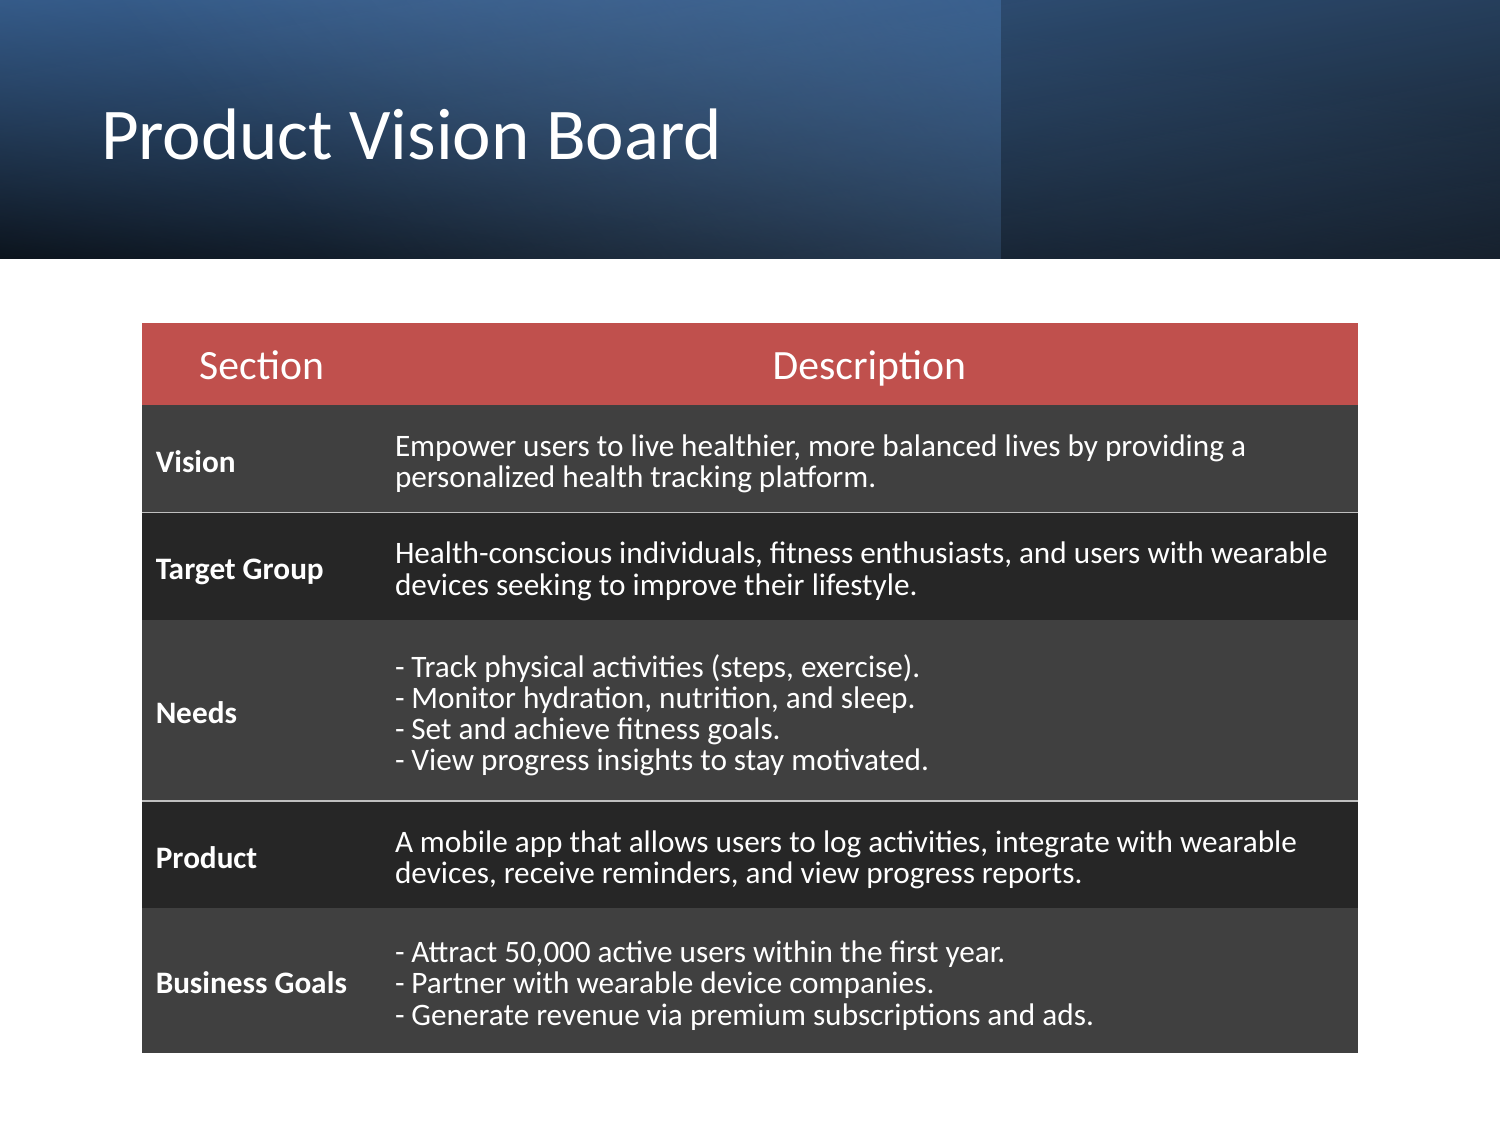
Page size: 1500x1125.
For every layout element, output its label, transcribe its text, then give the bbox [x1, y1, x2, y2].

table_header Description [381, 323, 1358, 405]
table_cell Health-conscious individuals, fitness enthusiasts, and users with wearable devices seeking to improve their lifestyle. [381, 513, 1358, 620]
table_cell Business Goals [142, 908, 381, 1053]
text_box Product Vision Board [86, 40, 956, 231]
text_box [0, 261, 1500, 1125]
text_box [0, 0, 1500, 260]
table_cell - Track physical activities (steps, exercise). - Monitor hydration, nutrition, and sleep. - Set and achieve fitness goals. - View progress insights to stay motivated. [381, 620, 1358, 800]
table_header Section [142, 323, 381, 405]
table_cell - Attract 50,000 active users within the first year. - Partner with wearable device companies. - Generate revenue via premium subscriptions and ads. [381, 908, 1358, 1053]
table_cell Target Group [142, 513, 381, 620]
table_cell A mobile app that allows users to log activities, integrate with wearable devices, receive reminders, and view progress reports. [381, 802, 1358, 908]
table_cell Product [142, 802, 381, 908]
table_cell Vision [142, 405, 381, 512]
table_cell Empower users to live healthier, more balanced lives by providing a personalized health tracking platform. [381, 405, 1358, 512]
table_cell Needs [142, 620, 381, 800]
